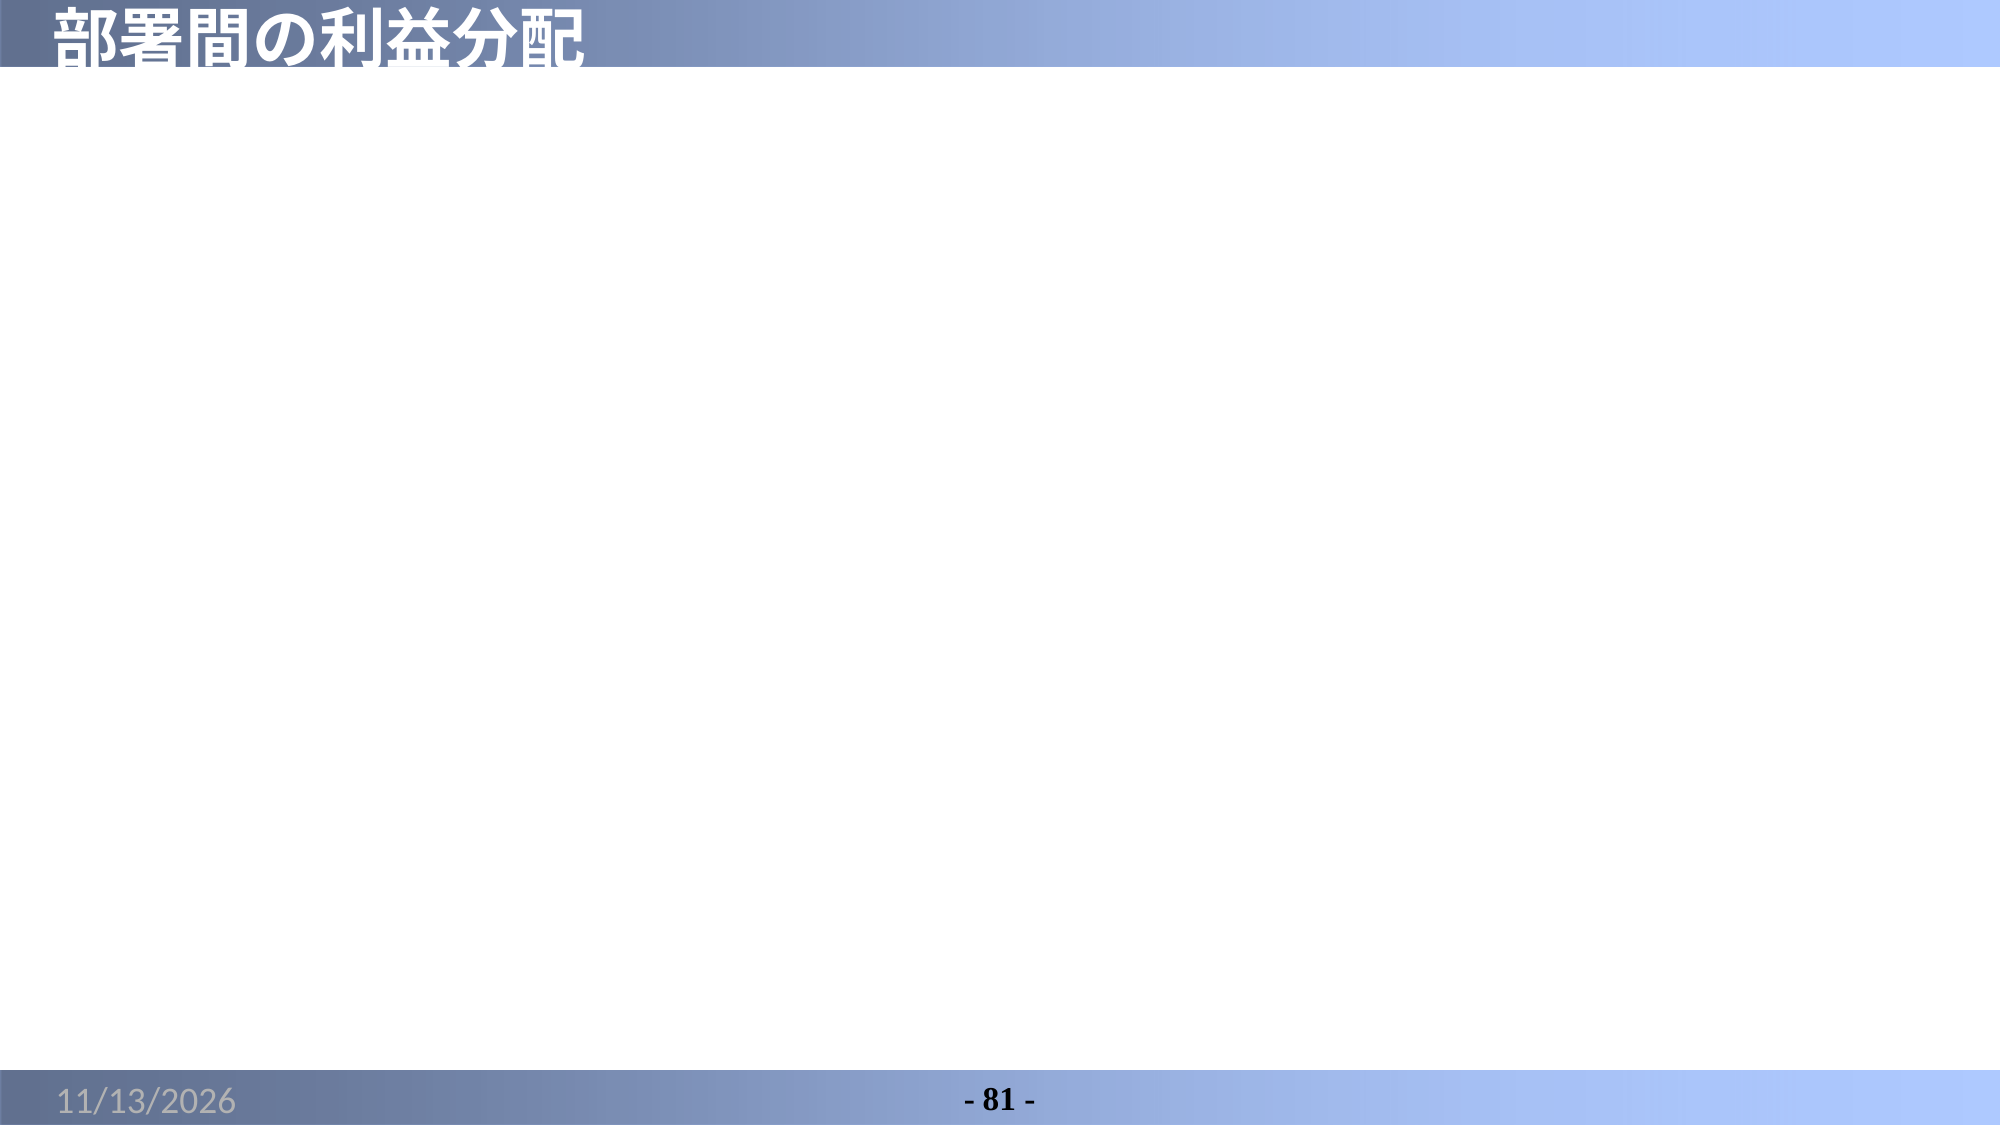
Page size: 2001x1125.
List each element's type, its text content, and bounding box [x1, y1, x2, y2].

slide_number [55, 1076, 516, 1122]
slide_number - 81 - [934, 1078, 1063, 1117]
title 部署間の利益分配 [52, 0, 1946, 78]
